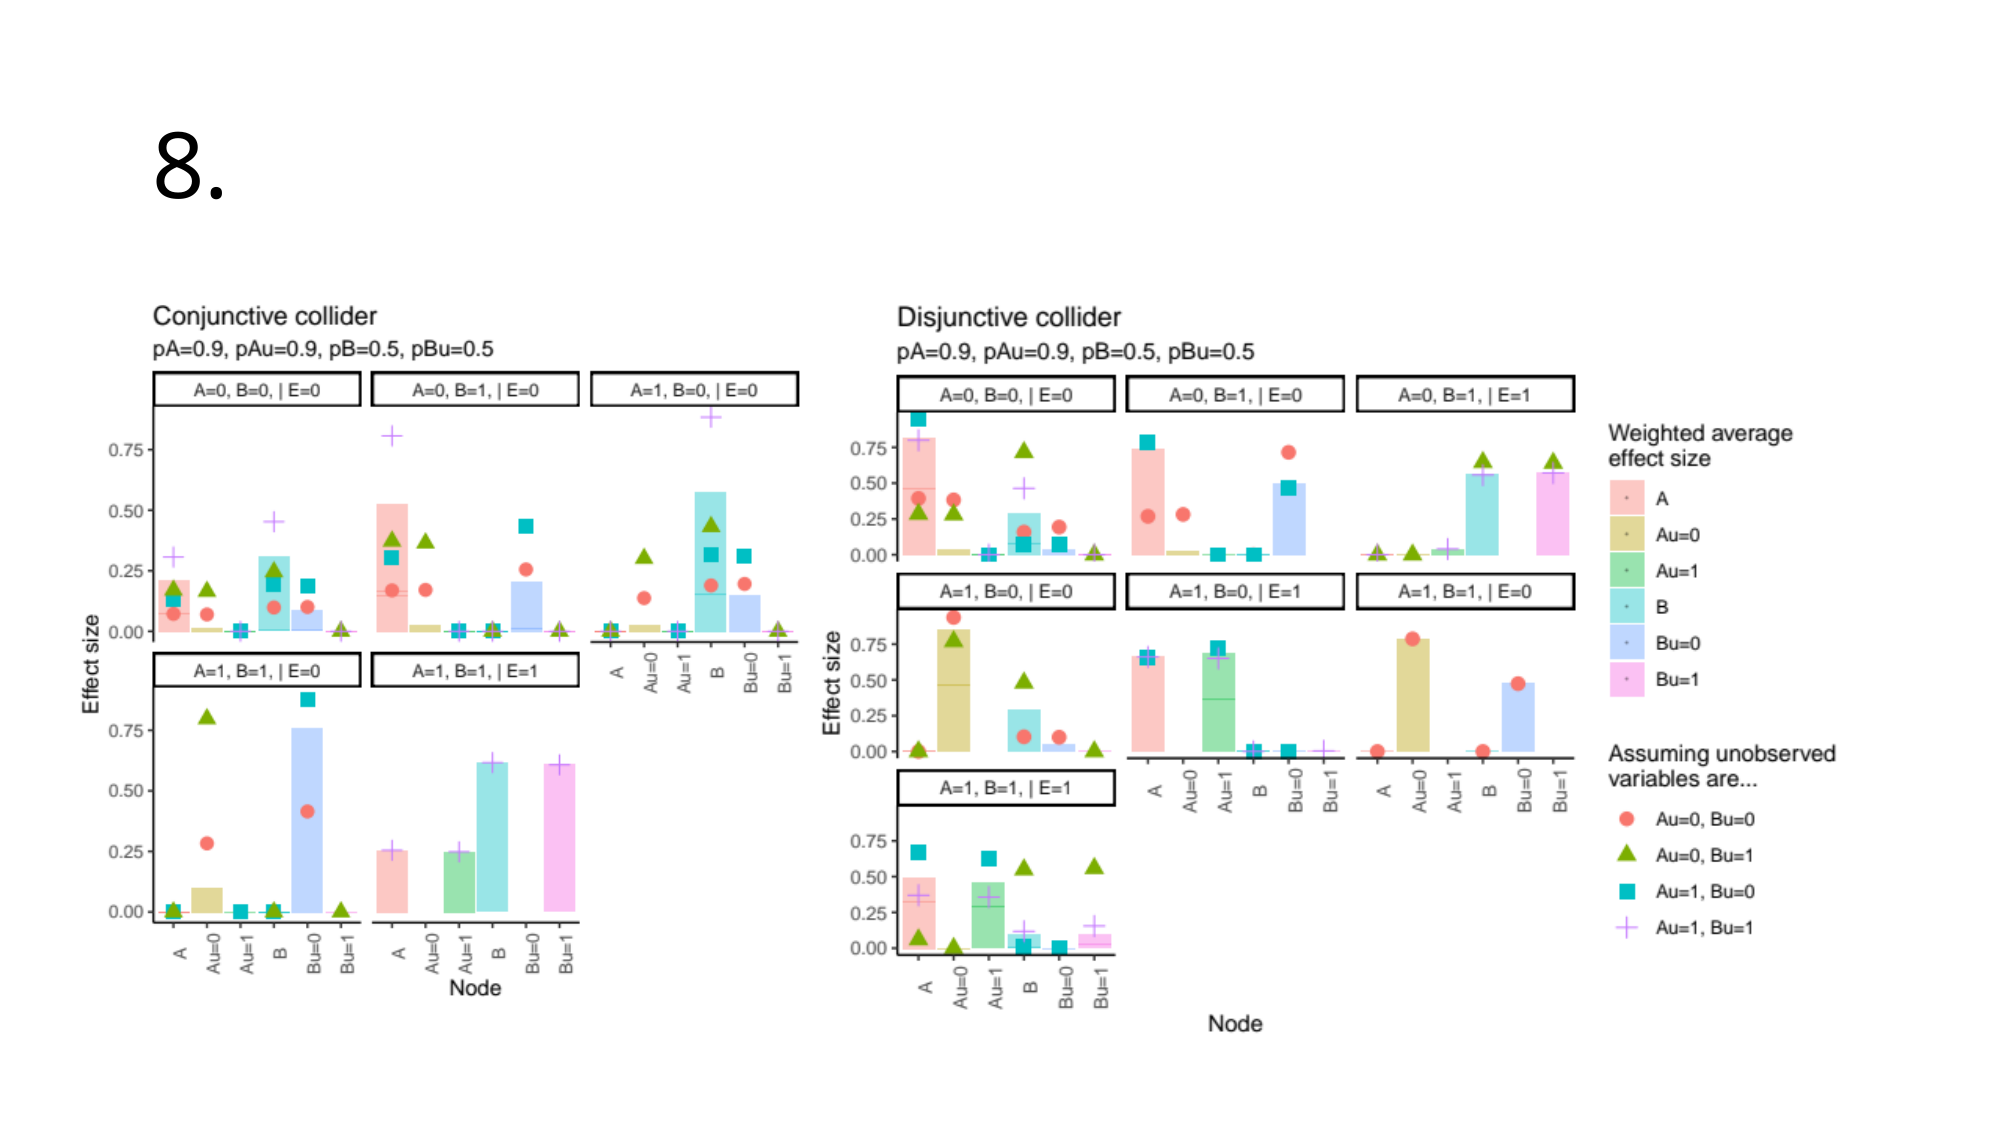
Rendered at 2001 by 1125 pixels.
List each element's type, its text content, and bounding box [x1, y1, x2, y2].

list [72, 294, 811, 1010]
title 8. [137, 59, 1863, 278]
picture [811, 294, 1863, 1046]
